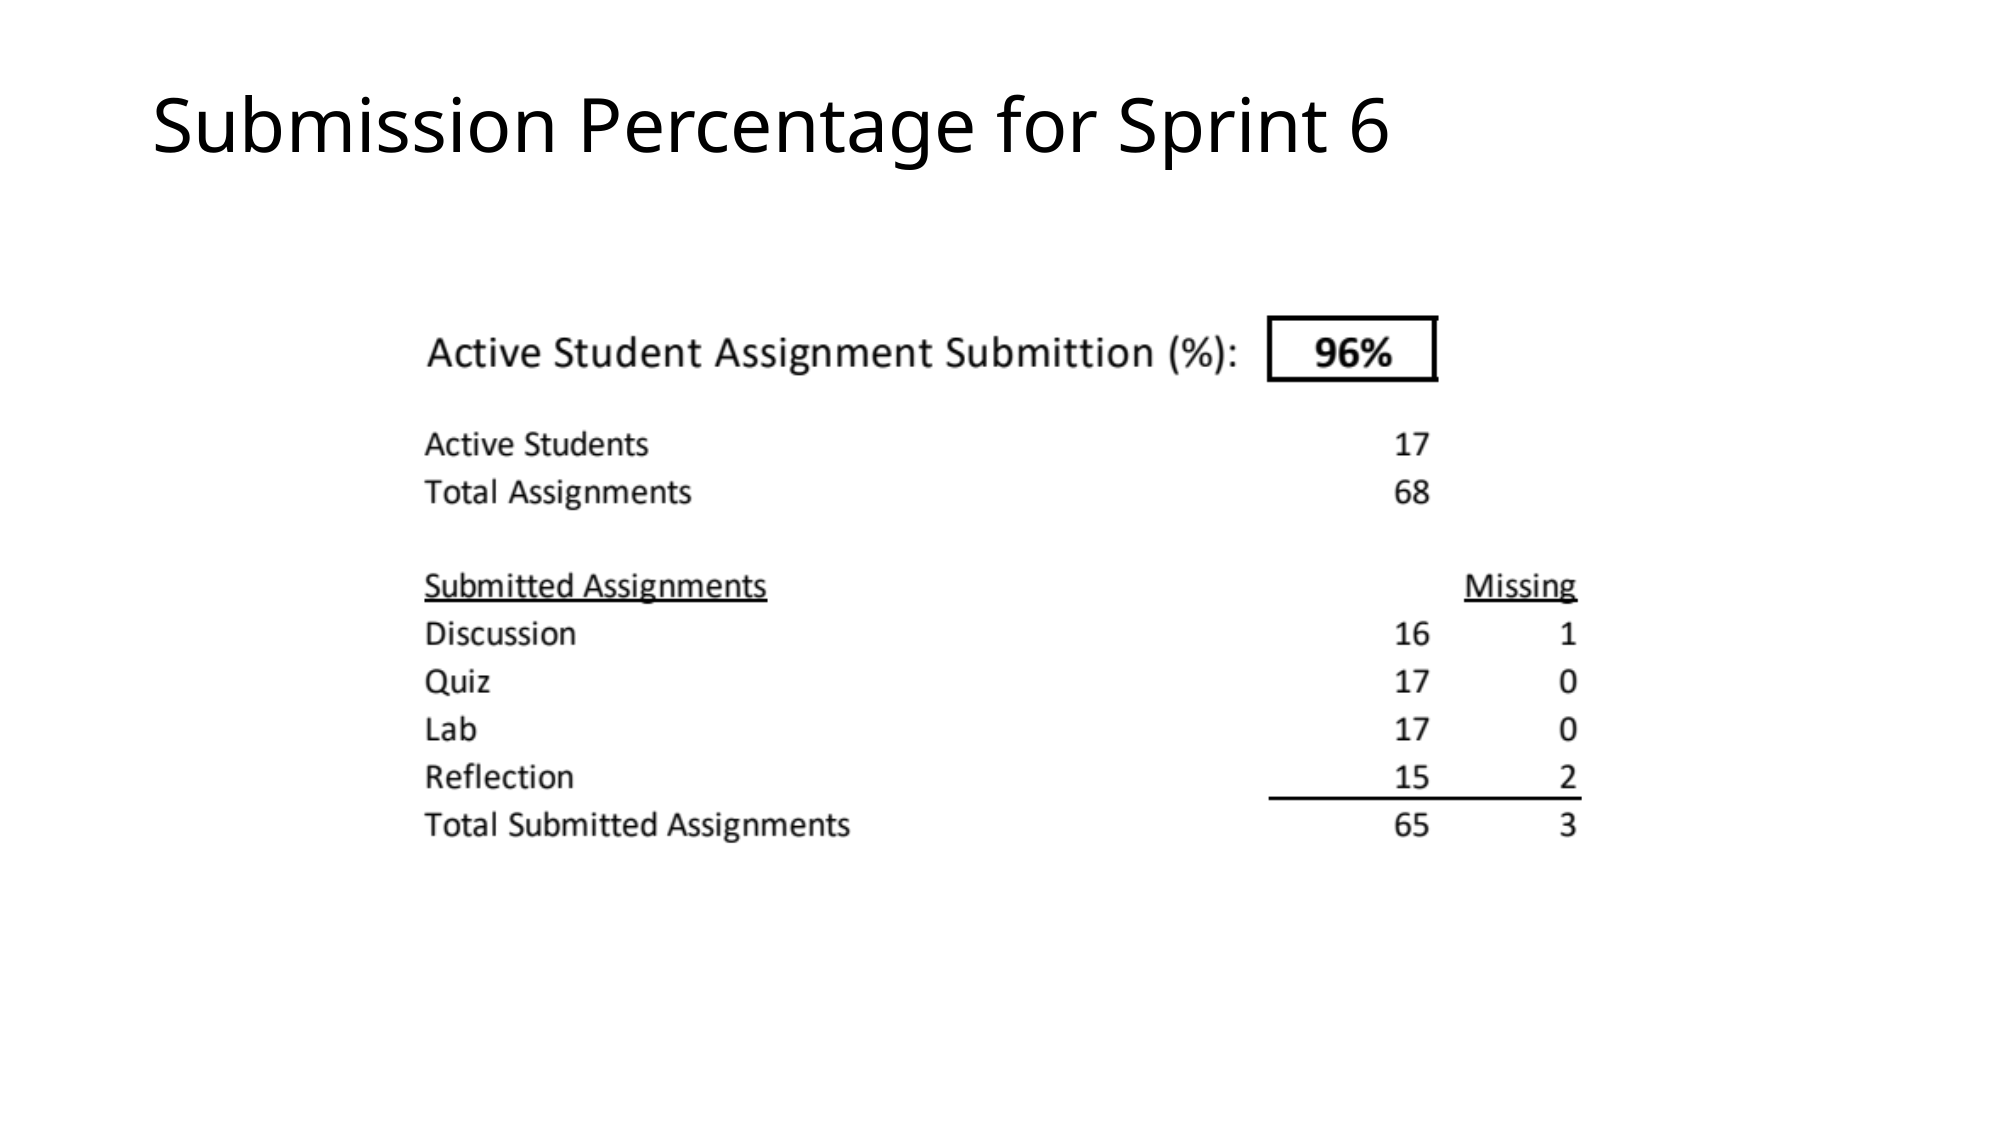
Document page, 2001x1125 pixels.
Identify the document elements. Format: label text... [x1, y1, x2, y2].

title Submission Percentage for Sprint 6 [137, 59, 1863, 198]
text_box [418, 280, 1582, 893]
